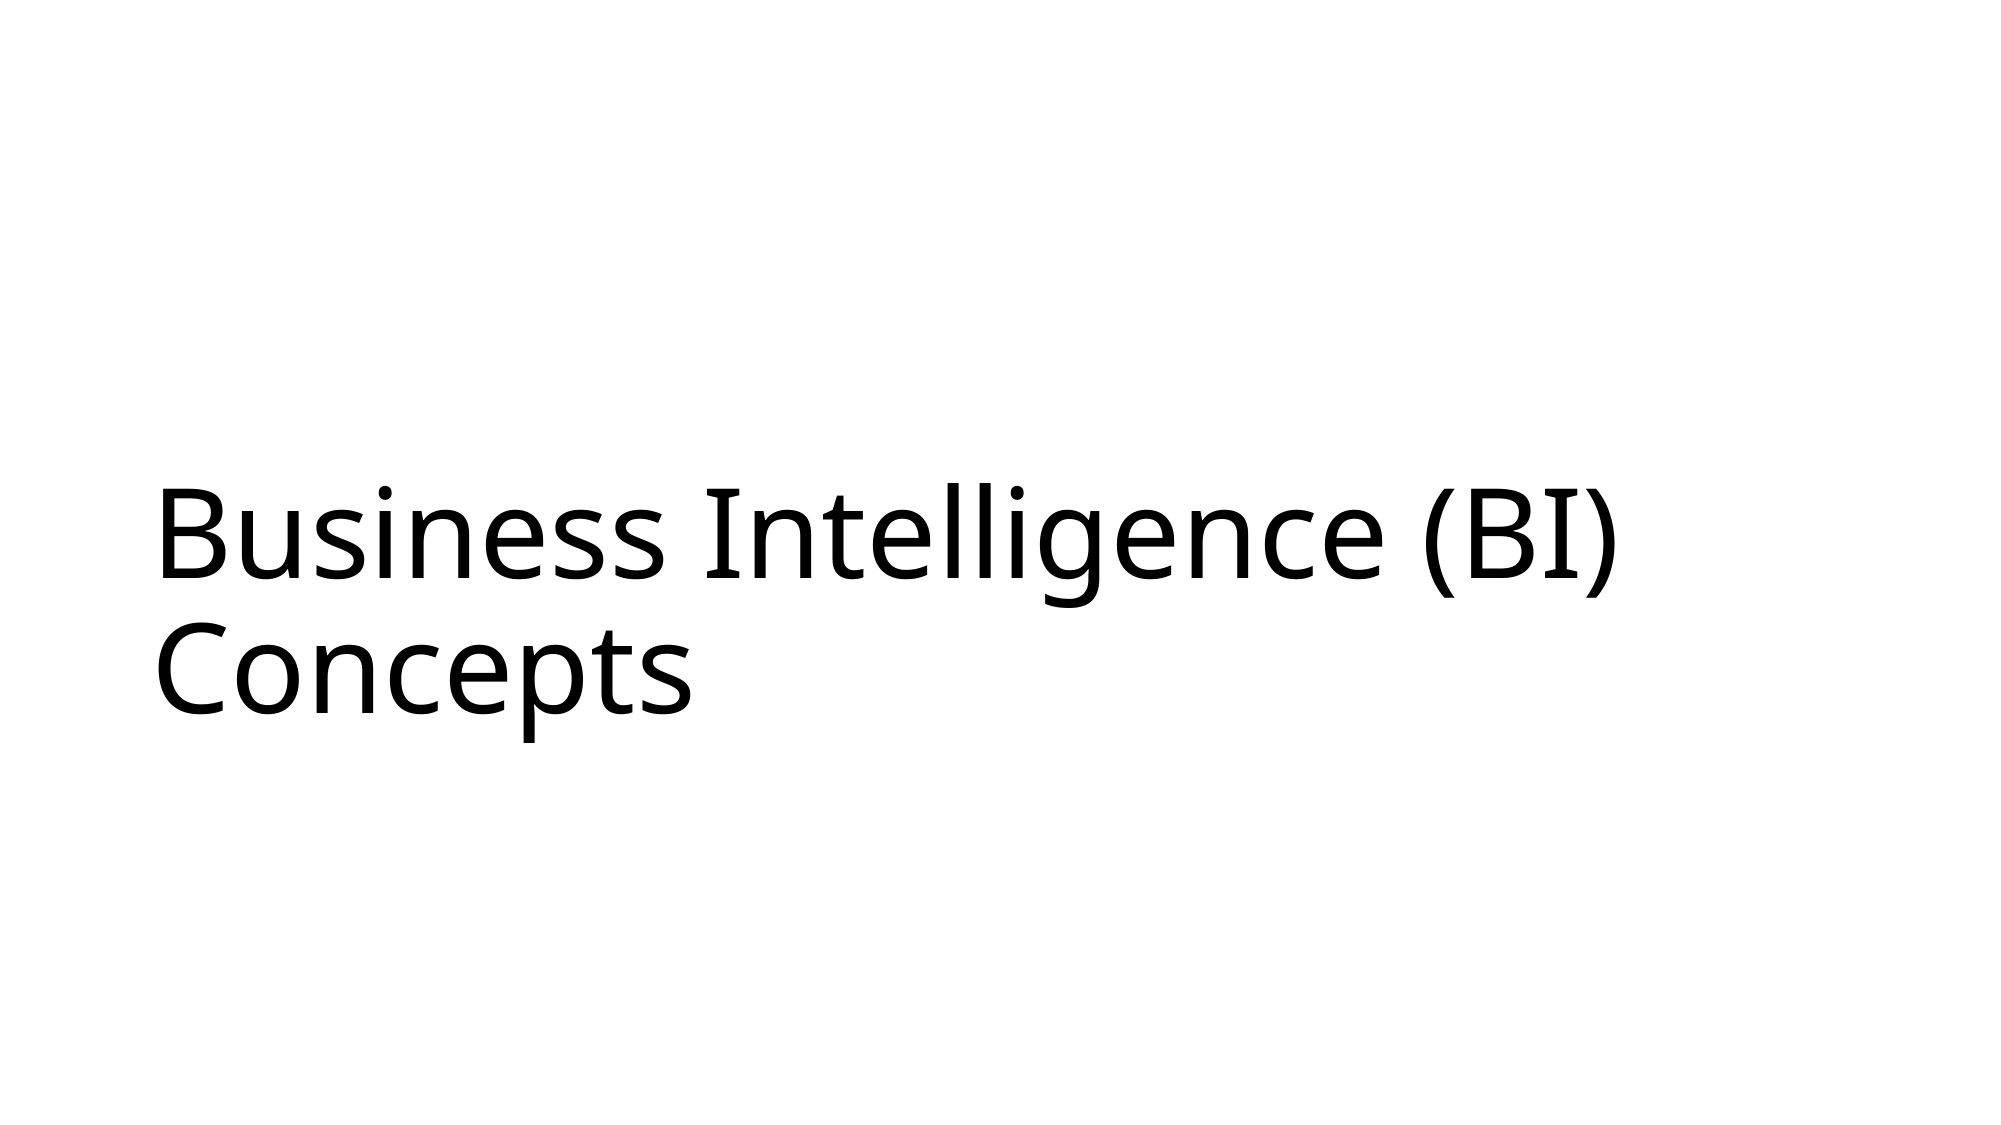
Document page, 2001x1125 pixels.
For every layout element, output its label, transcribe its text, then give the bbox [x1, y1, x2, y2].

title Business Intelligence (BI) Concepts [136, 280, 1862, 749]
